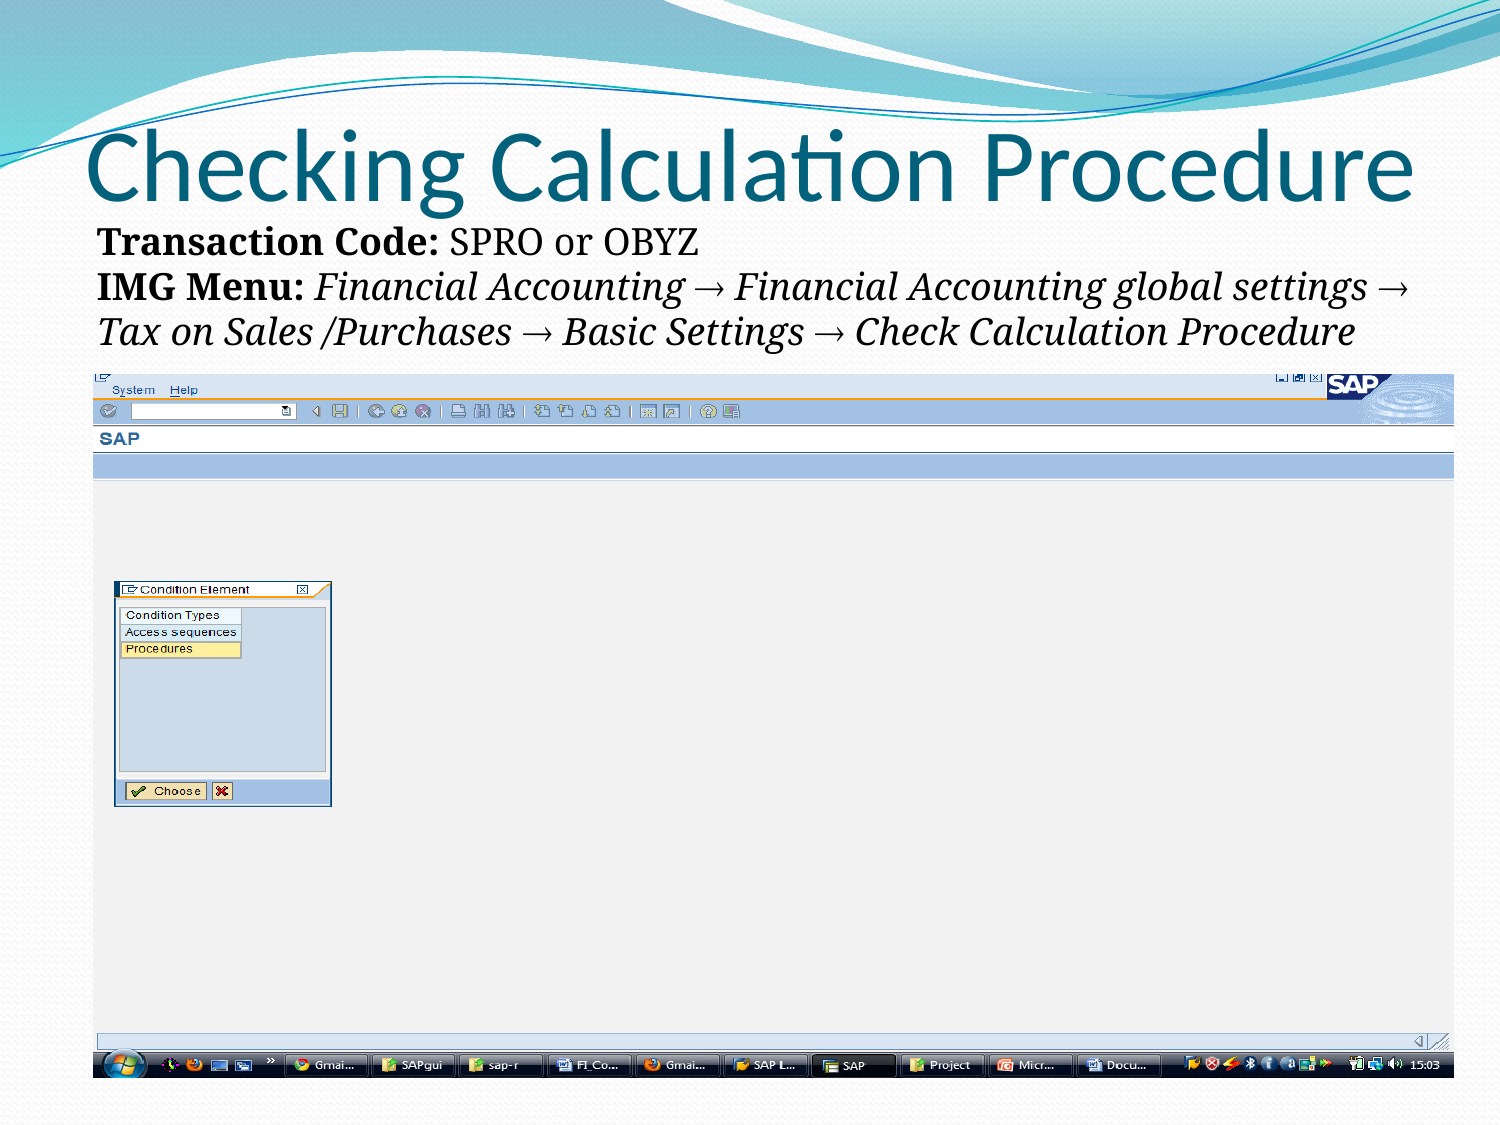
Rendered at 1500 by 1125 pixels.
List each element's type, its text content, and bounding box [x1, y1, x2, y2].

title Checking Calculation Procedure [70, 35, 1433, 223]
picture [93, 374, 1454, 1079]
text_box Transaction Code: SPRO or OBYZ IMG Menu: Financial Accounting  Financial Accounting global settings  Tax on Sales /Purchases  Basic Settings  Check Calculation Procedure [82, 210, 1454, 406]
